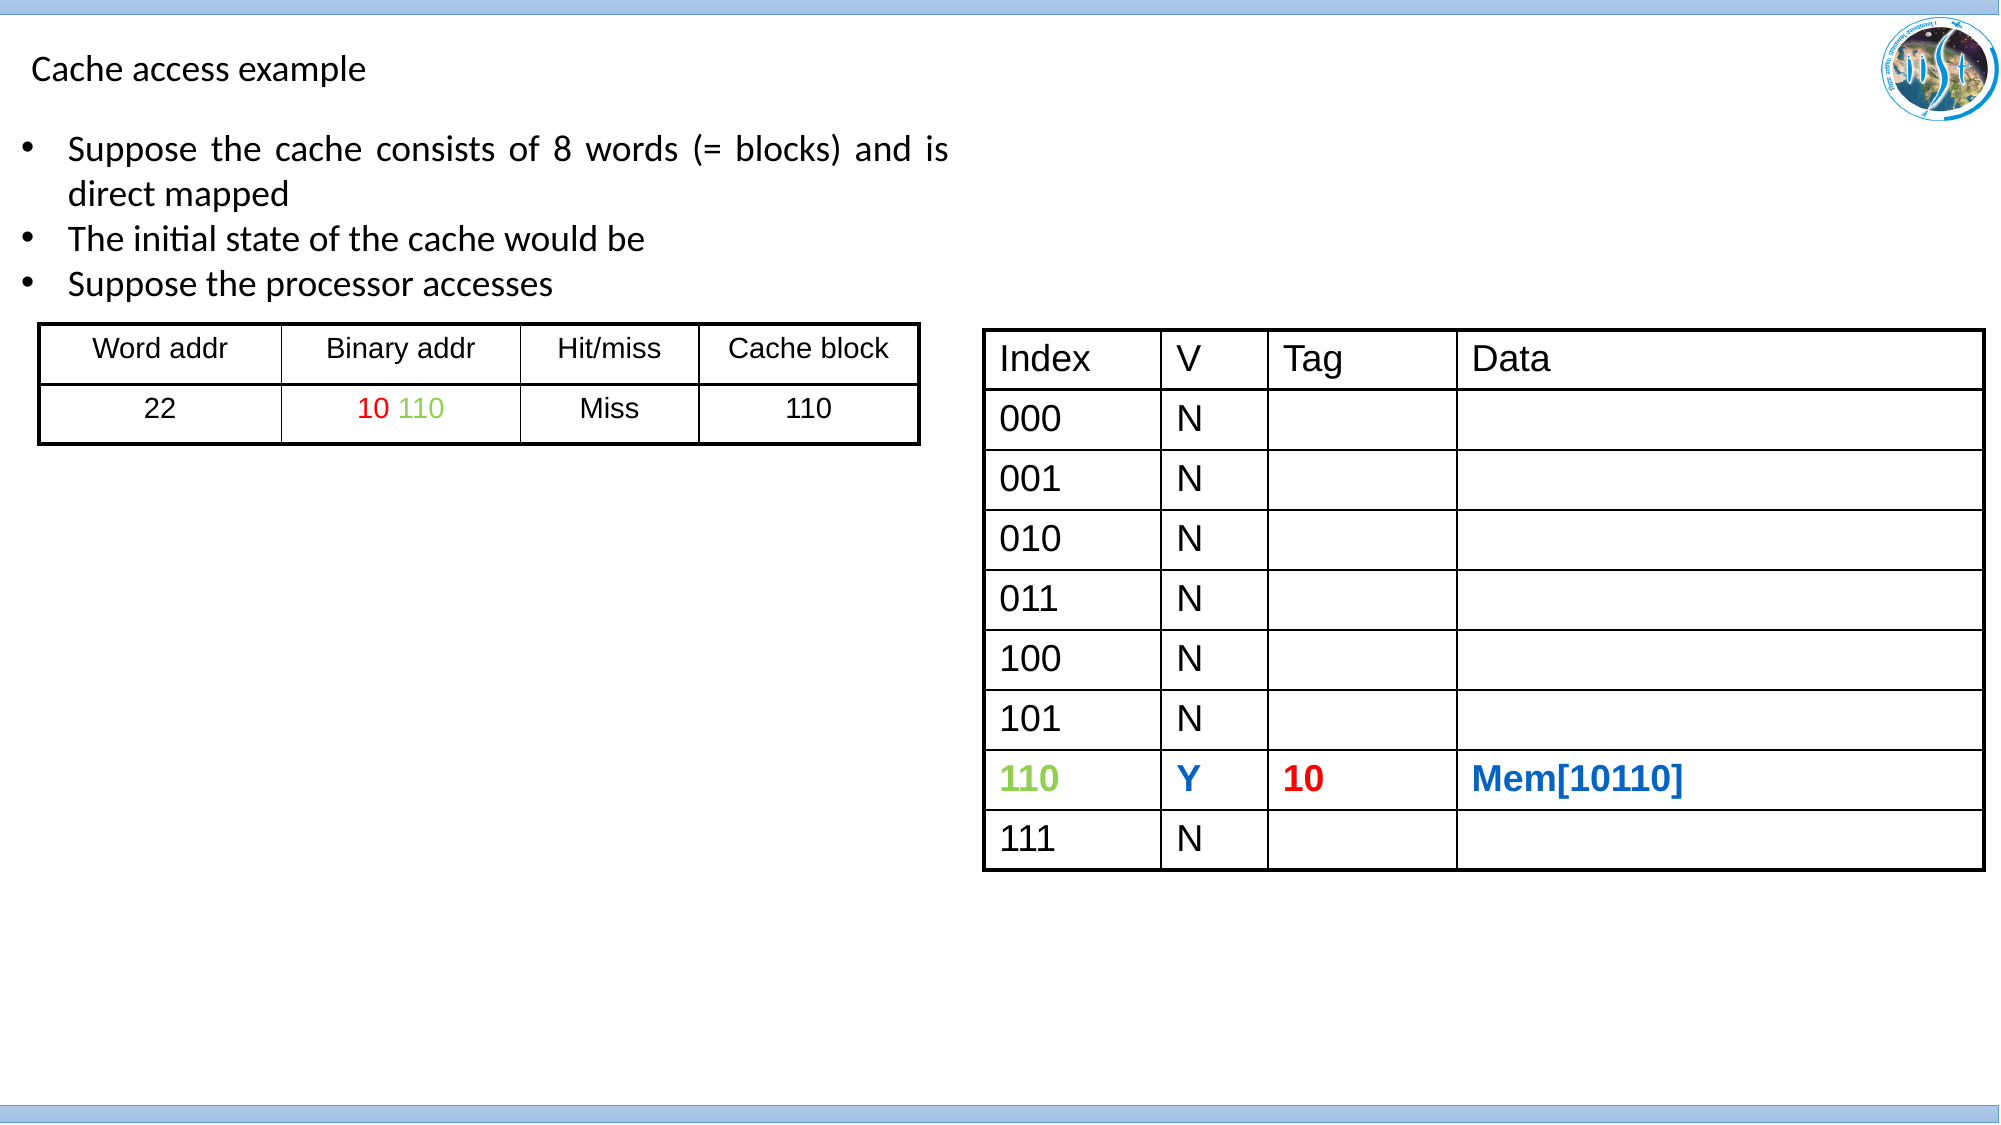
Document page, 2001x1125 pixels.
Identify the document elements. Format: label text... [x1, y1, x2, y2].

table_cell 111 [986, 811, 1160, 868]
table_cell [1269, 631, 1456, 689]
text_box [0, 0, 1999, 15]
table_cell [1269, 511, 1456, 569]
text_box Suppose the cache consists of 8 words (= blocks) and is direct mapped The initial state of the cache would be Suppose the processor accesses [6, 116, 965, 537]
table_cell [1269, 691, 1456, 749]
table_header Binary addr [282, 326, 520, 383]
table_header V [1162, 332, 1267, 388]
table_cell N [1162, 391, 1267, 449]
table_cell [1269, 451, 1456, 509]
table_header Tag [1269, 332, 1456, 388]
table_cell 22 [41, 386, 281, 442]
table_header Word addr [41, 326, 281, 383]
table_header Data [1458, 332, 1982, 388]
table_cell 001 [986, 451, 1160, 509]
picture [1954, 79, 1999, 121]
table_cell [1269, 391, 1456, 449]
table_cell Mem[10110] [1458, 751, 1982, 809]
table_cell [1269, 811, 1456, 868]
table_cell [1458, 571, 1982, 629]
picture [1881, 17, 1999, 121]
table_cell 011 [986, 571, 1160, 629]
table_cell N [1162, 511, 1267, 569]
table_cell N [1162, 811, 1267, 868]
table_header Hit/miss [521, 326, 698, 383]
table_cell 000 [986, 391, 1160, 449]
table_cell Y [1162, 751, 1267, 809]
table_cell [1458, 391, 1982, 449]
text_box [0, 1105, 1999, 1123]
table_cell [1458, 691, 1982, 749]
table_cell N [1162, 691, 1267, 749]
table_cell 110 [986, 751, 1160, 809]
text_box Cache access example [16, 36, 1860, 97]
table_cell 010 [986, 511, 1160, 569]
table_cell 110 [700, 386, 917, 442]
table_cell 10 110 [282, 386, 520, 442]
table_header Index [986, 332, 1160, 388]
table_cell [1458, 811, 1982, 868]
table_cell N [1162, 631, 1267, 689]
table_cell 100 [986, 631, 1160, 689]
table_cell [1458, 511, 1982, 569]
table_cell N [1162, 451, 1267, 509]
table_cell Miss [521, 386, 698, 442]
table_cell [1269, 571, 1456, 629]
table_header Cache block [700, 326, 917, 383]
table_cell N [1162, 571, 1267, 629]
table_cell 101 [986, 691, 1160, 749]
table_cell 10 [1269, 751, 1456, 809]
table_cell [1458, 631, 1982, 689]
table_cell [1458, 451, 1982, 509]
